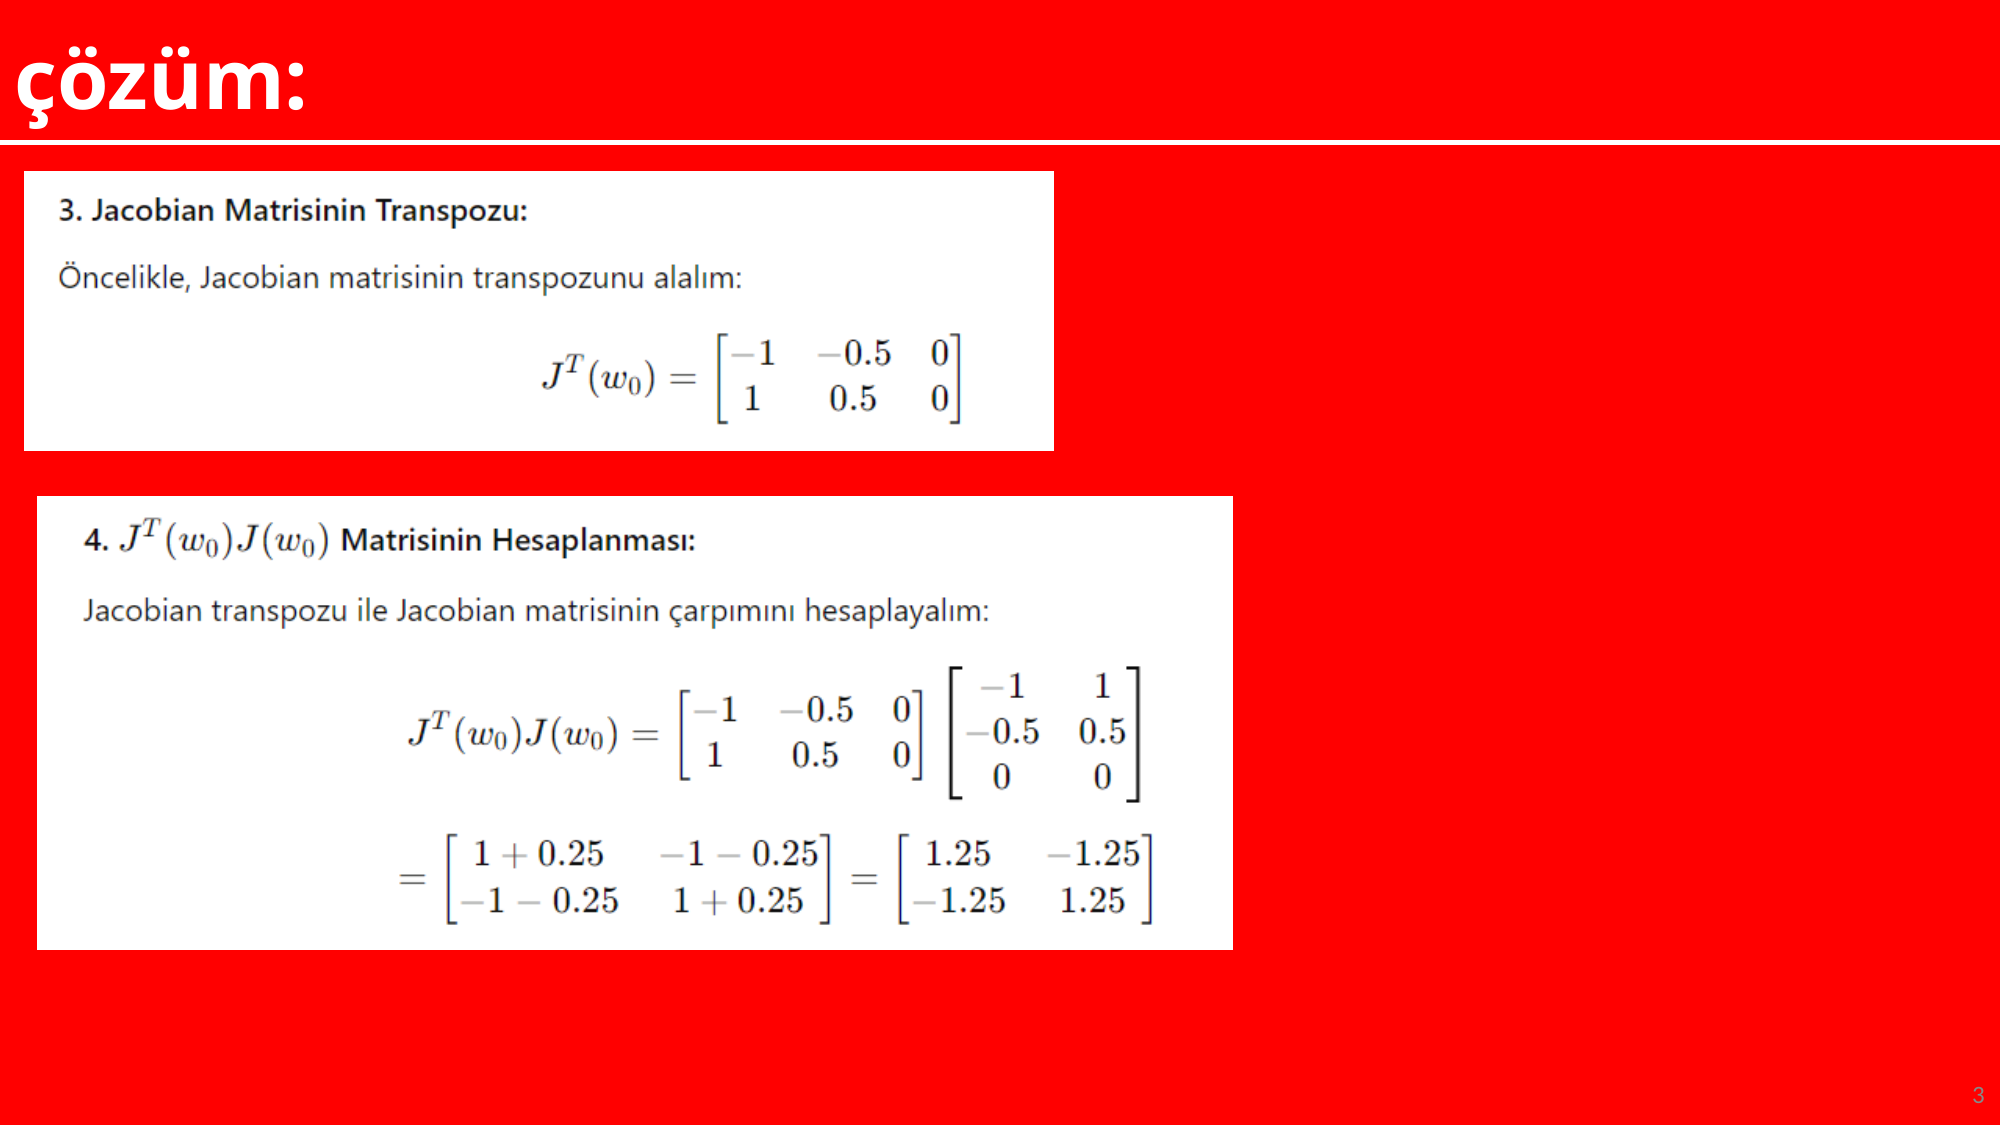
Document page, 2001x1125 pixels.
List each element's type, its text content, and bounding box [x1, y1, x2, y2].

text_box 3 [1970, 1076, 1987, 1109]
picture [24, 171, 1054, 452]
picture [37, 495, 1234, 950]
title çözüm: [12, 0, 1938, 170]
